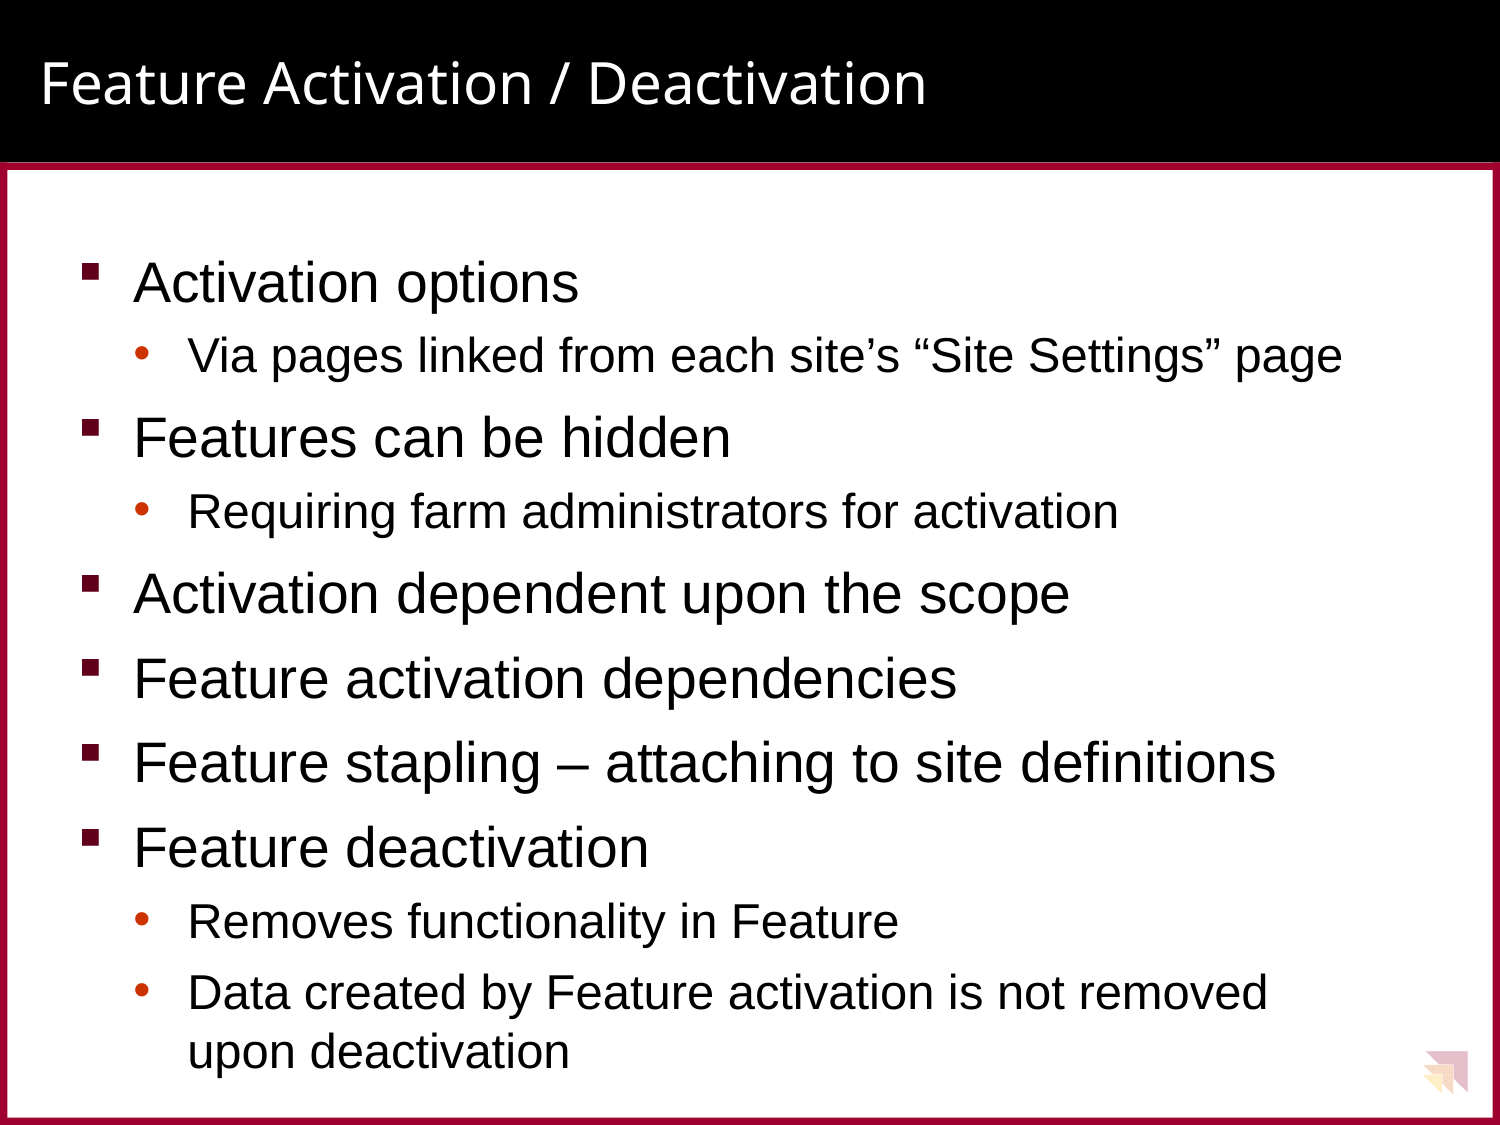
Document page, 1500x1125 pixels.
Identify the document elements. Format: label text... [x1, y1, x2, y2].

title Feature Activation / Deactivation [24, 12, 1438, 150]
list Activation options Via pages linked from each site’s “Site Settings” page Features can be hidden Requiring farm administrators for activation Activation dependent upon the scope Feature activation dependencies Feature stapling – attaching to site definitions Feature deactivation Removes functionality in Feature Data created by Feature activation is not removed upon deactivation [62, 237, 1438, 1088]
